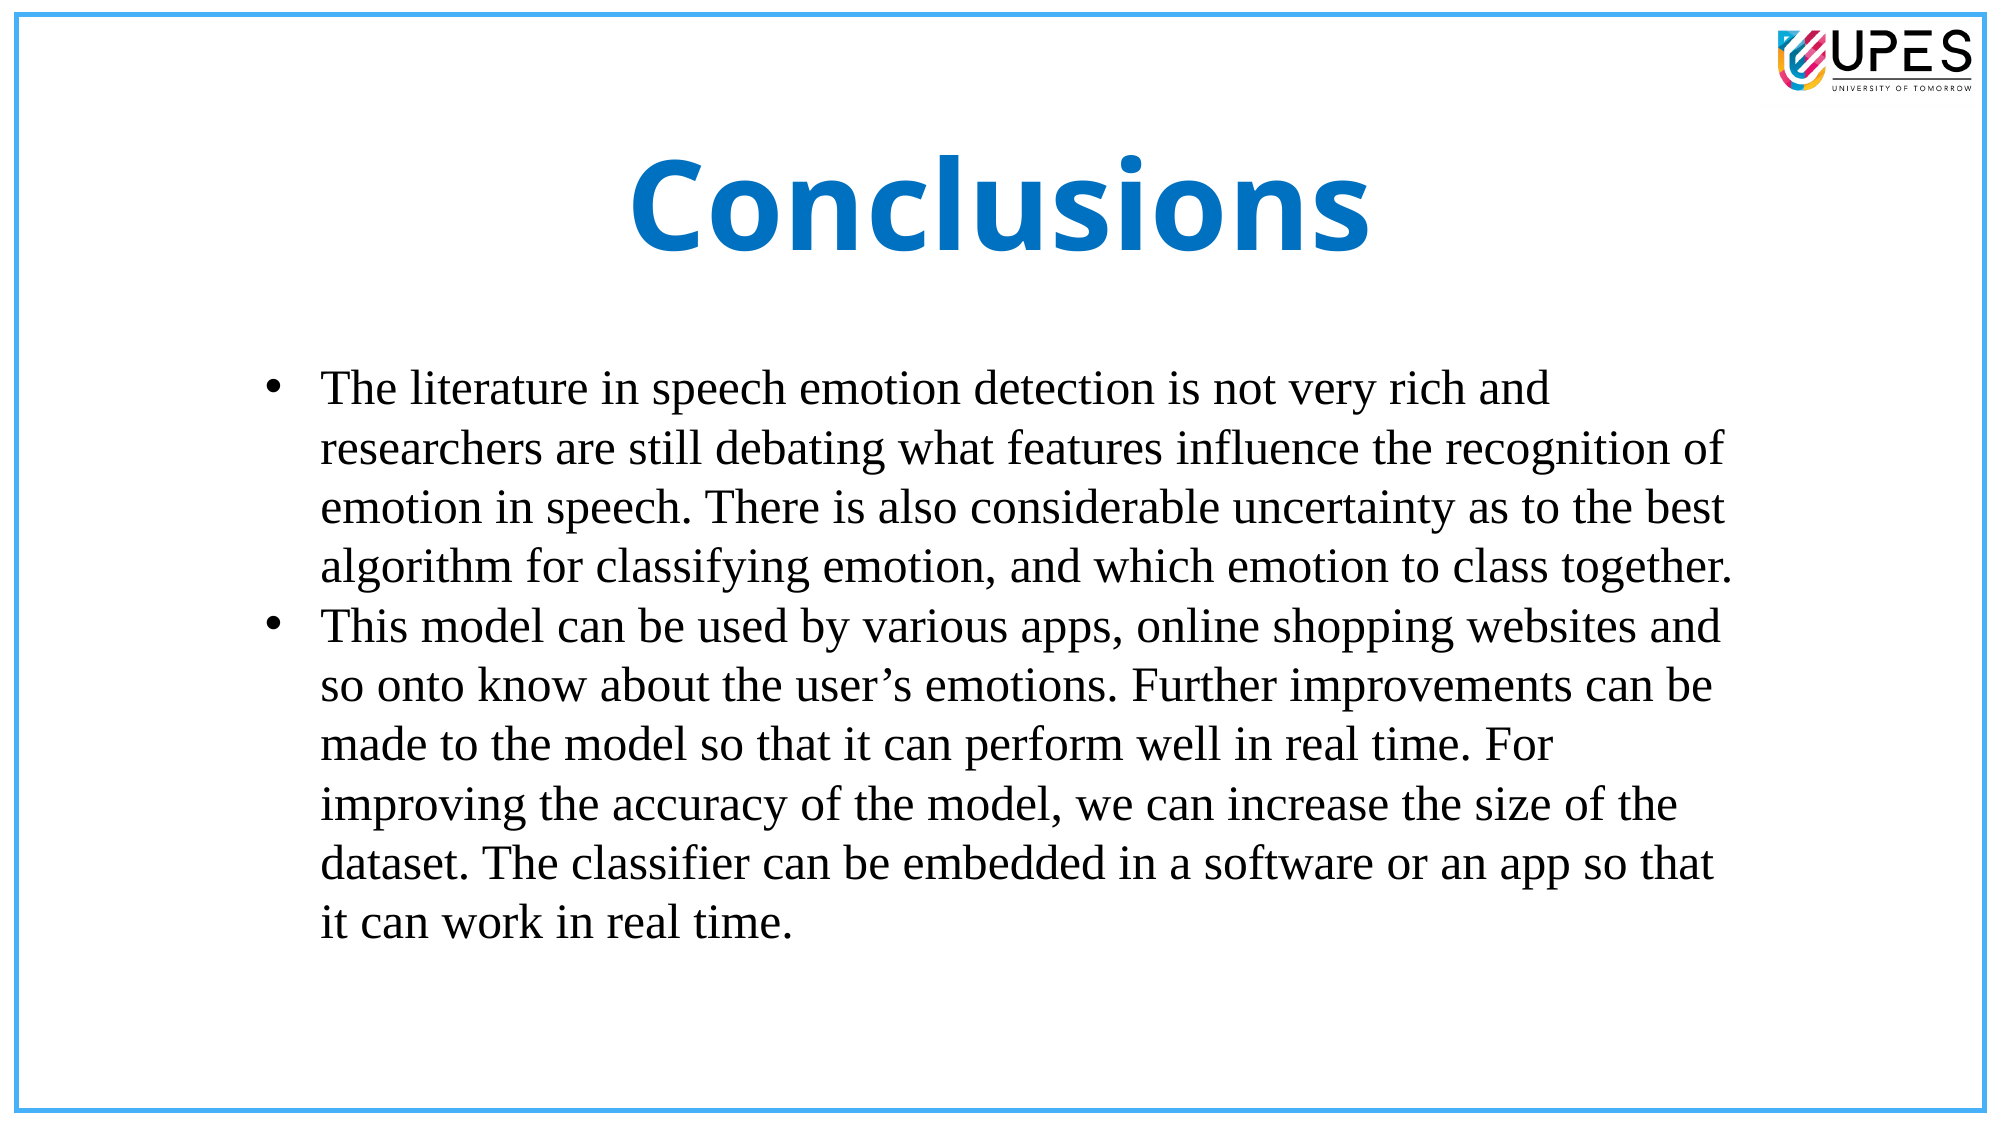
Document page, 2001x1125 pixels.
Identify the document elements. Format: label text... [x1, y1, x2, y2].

picture [1758, 20, 1978, 110]
subtitle The literature in speech emotion detection is not very rich and researchers are still debating what features influence the recognition of emotion in speech. There is also considerable uncertainty as to the best algorithm for classifying emotion, and which emotion to class together. This model can be used by various apps, online shopping websites and so onto know about the user’s emotions. Further improvements can be made to the model so that it can perform well in real time. For improving the accuracy of the model, we can increase the size of the dataset. The classifier can be embedded in a software or an app so that it can work in real time. [249, 347, 1750, 1019]
title Conclusions [249, 102, 1750, 285]
